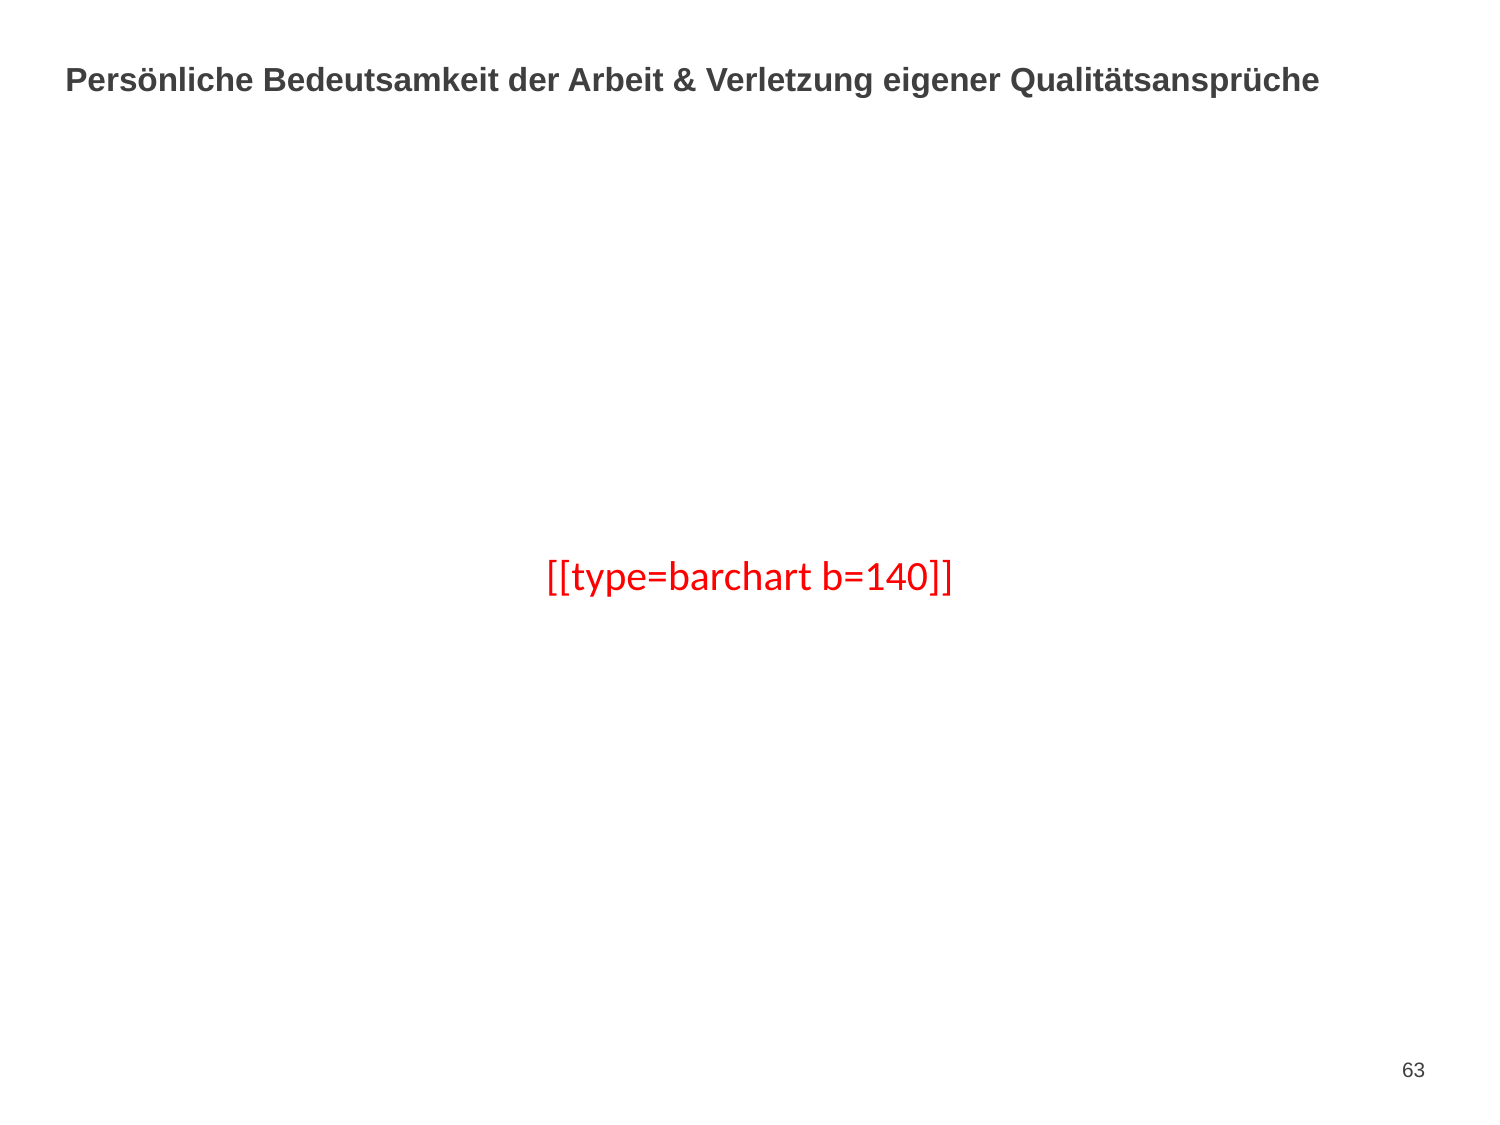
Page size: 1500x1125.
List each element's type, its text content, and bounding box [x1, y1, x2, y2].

title Persönliche Bedeutsamkeit der Arbeit & Verletzung eigener Qualitätsansprüche [49, 50, 1400, 150]
text_box [[type=barchart b=140]] [422, 540, 1078, 606]
slide_number 63 [1337, 1042, 1425, 1103]
